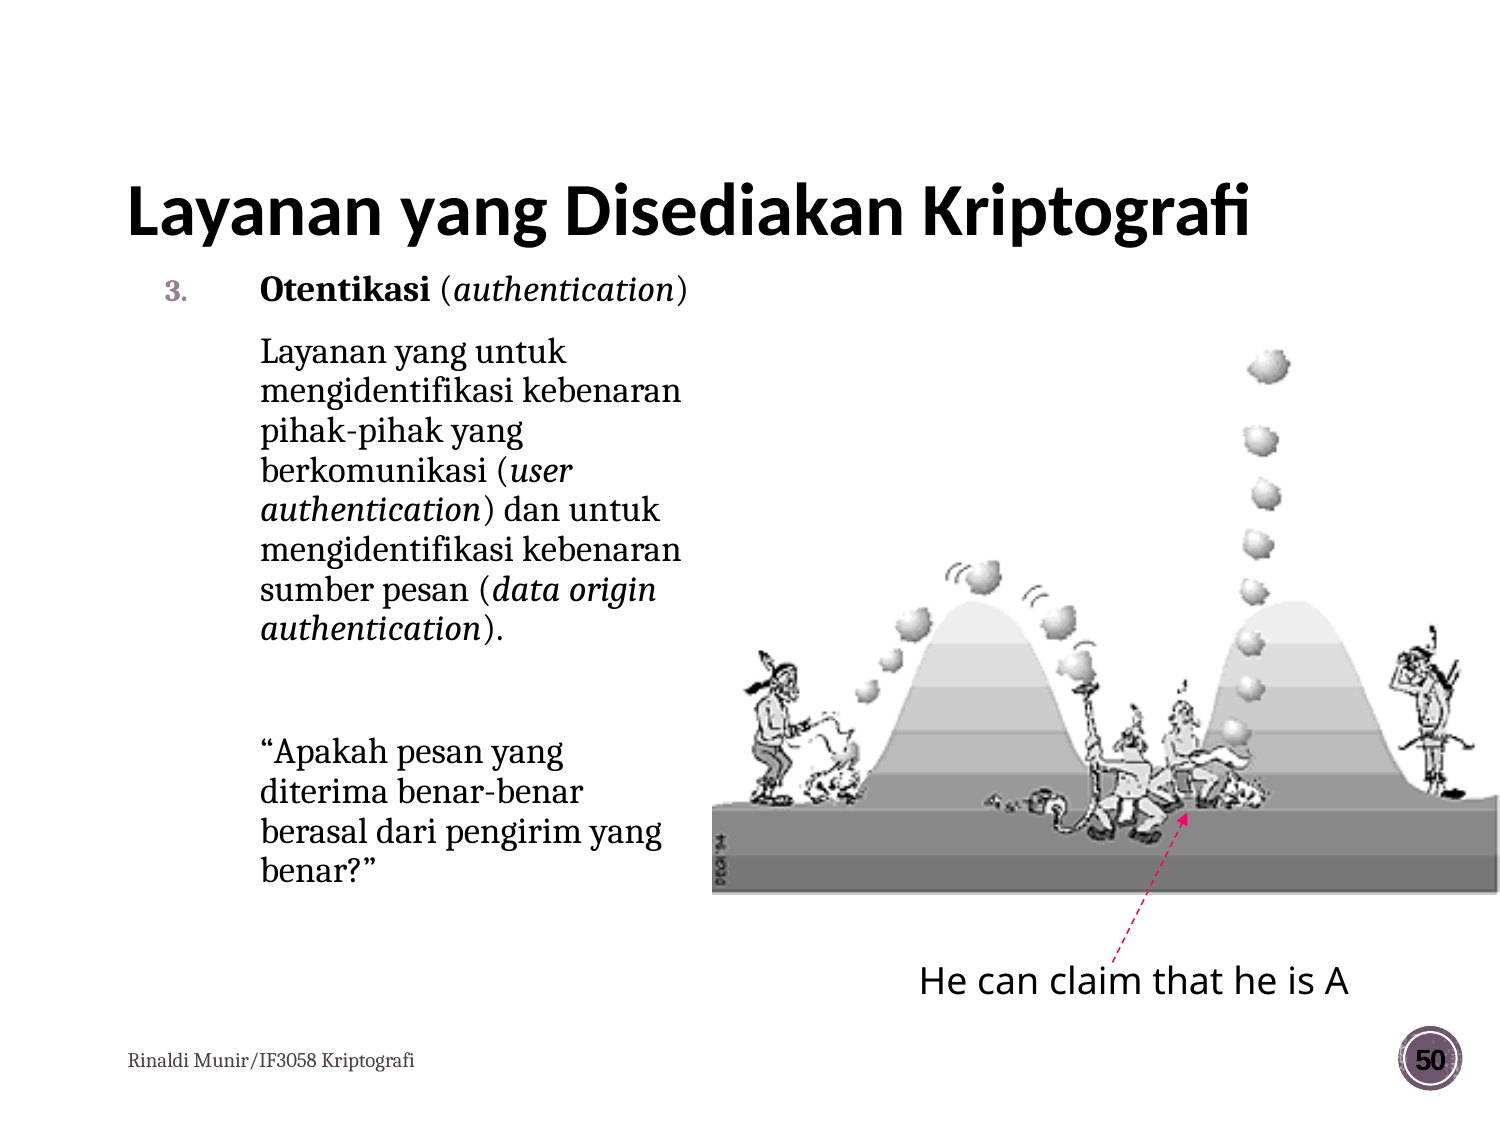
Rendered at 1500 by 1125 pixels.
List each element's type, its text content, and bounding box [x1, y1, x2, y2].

slide_number 50 [1391, 1028, 1471, 1089]
list Otentikasi (authentication) Layanan yang untuk mengidentifikasi kebenaran pihak-pihak yang berkomunikasi (user authentication) dan untuk mengidentifikasi kebenaran sumber pesan (data origin authentication). “Apakah pesan yang diterima benar-benar berasal dari pengirim yang benar?” [150, 262, 708, 938]
picture [712, 349, 1500, 895]
footer Rinaldi Munir/IF3058 Kriptografi [112, 1028, 891, 1089]
title Layanan yang Disediakan Kriptografi [112, 79, 1388, 344]
text_box He can claim that he is A [903, 949, 1365, 1010]
